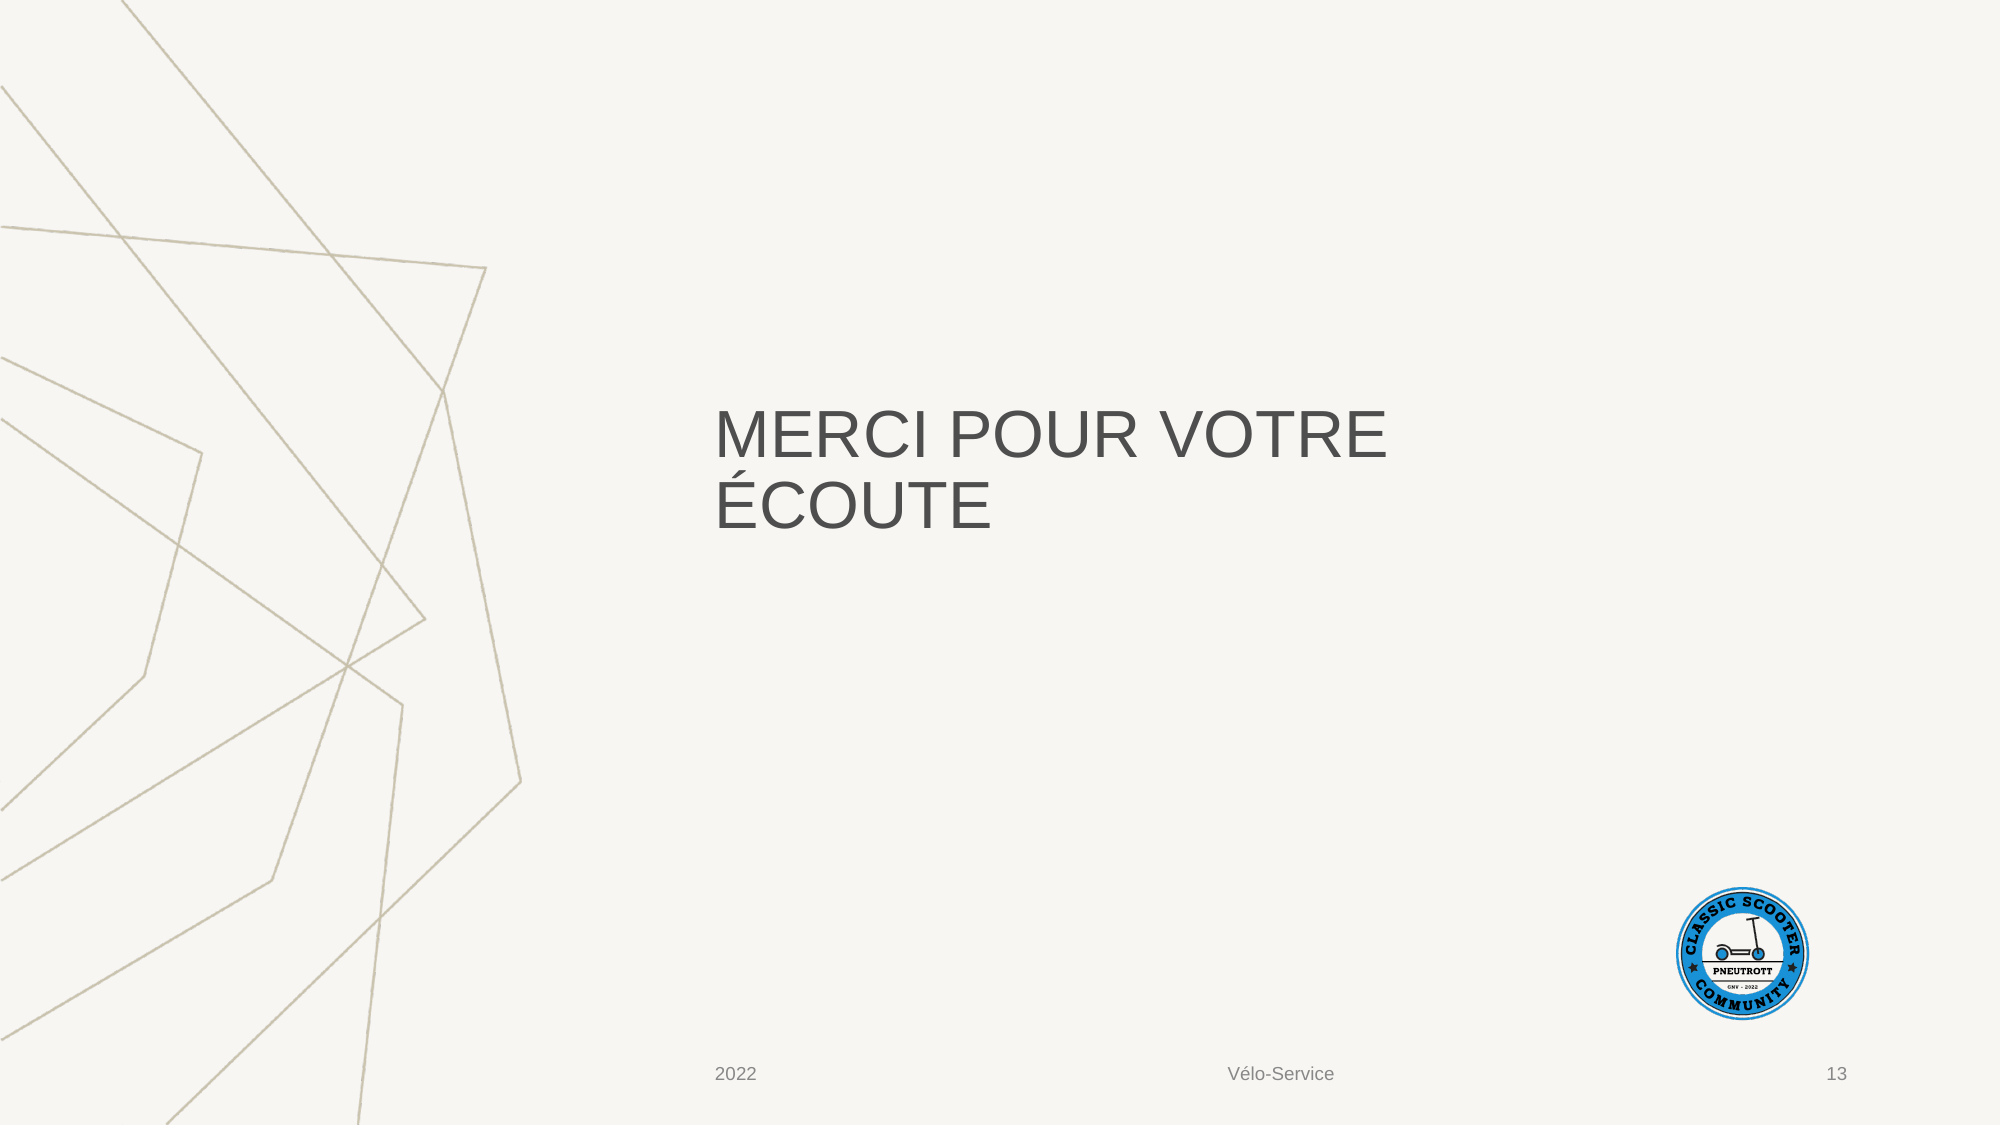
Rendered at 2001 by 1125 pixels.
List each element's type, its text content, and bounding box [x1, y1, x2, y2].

picture [0, 0, 522, 1125]
title MERCI POUR VOTRE ÉCOUTE [699, 423, 1646, 551]
slide_number ‹#› [1571, 1042, 1863, 1103]
picture [1661, 872, 1824, 1035]
slide_number 2022 [699, 1042, 992, 1103]
footer Vélo-Service [1062, 1042, 1500, 1103]
